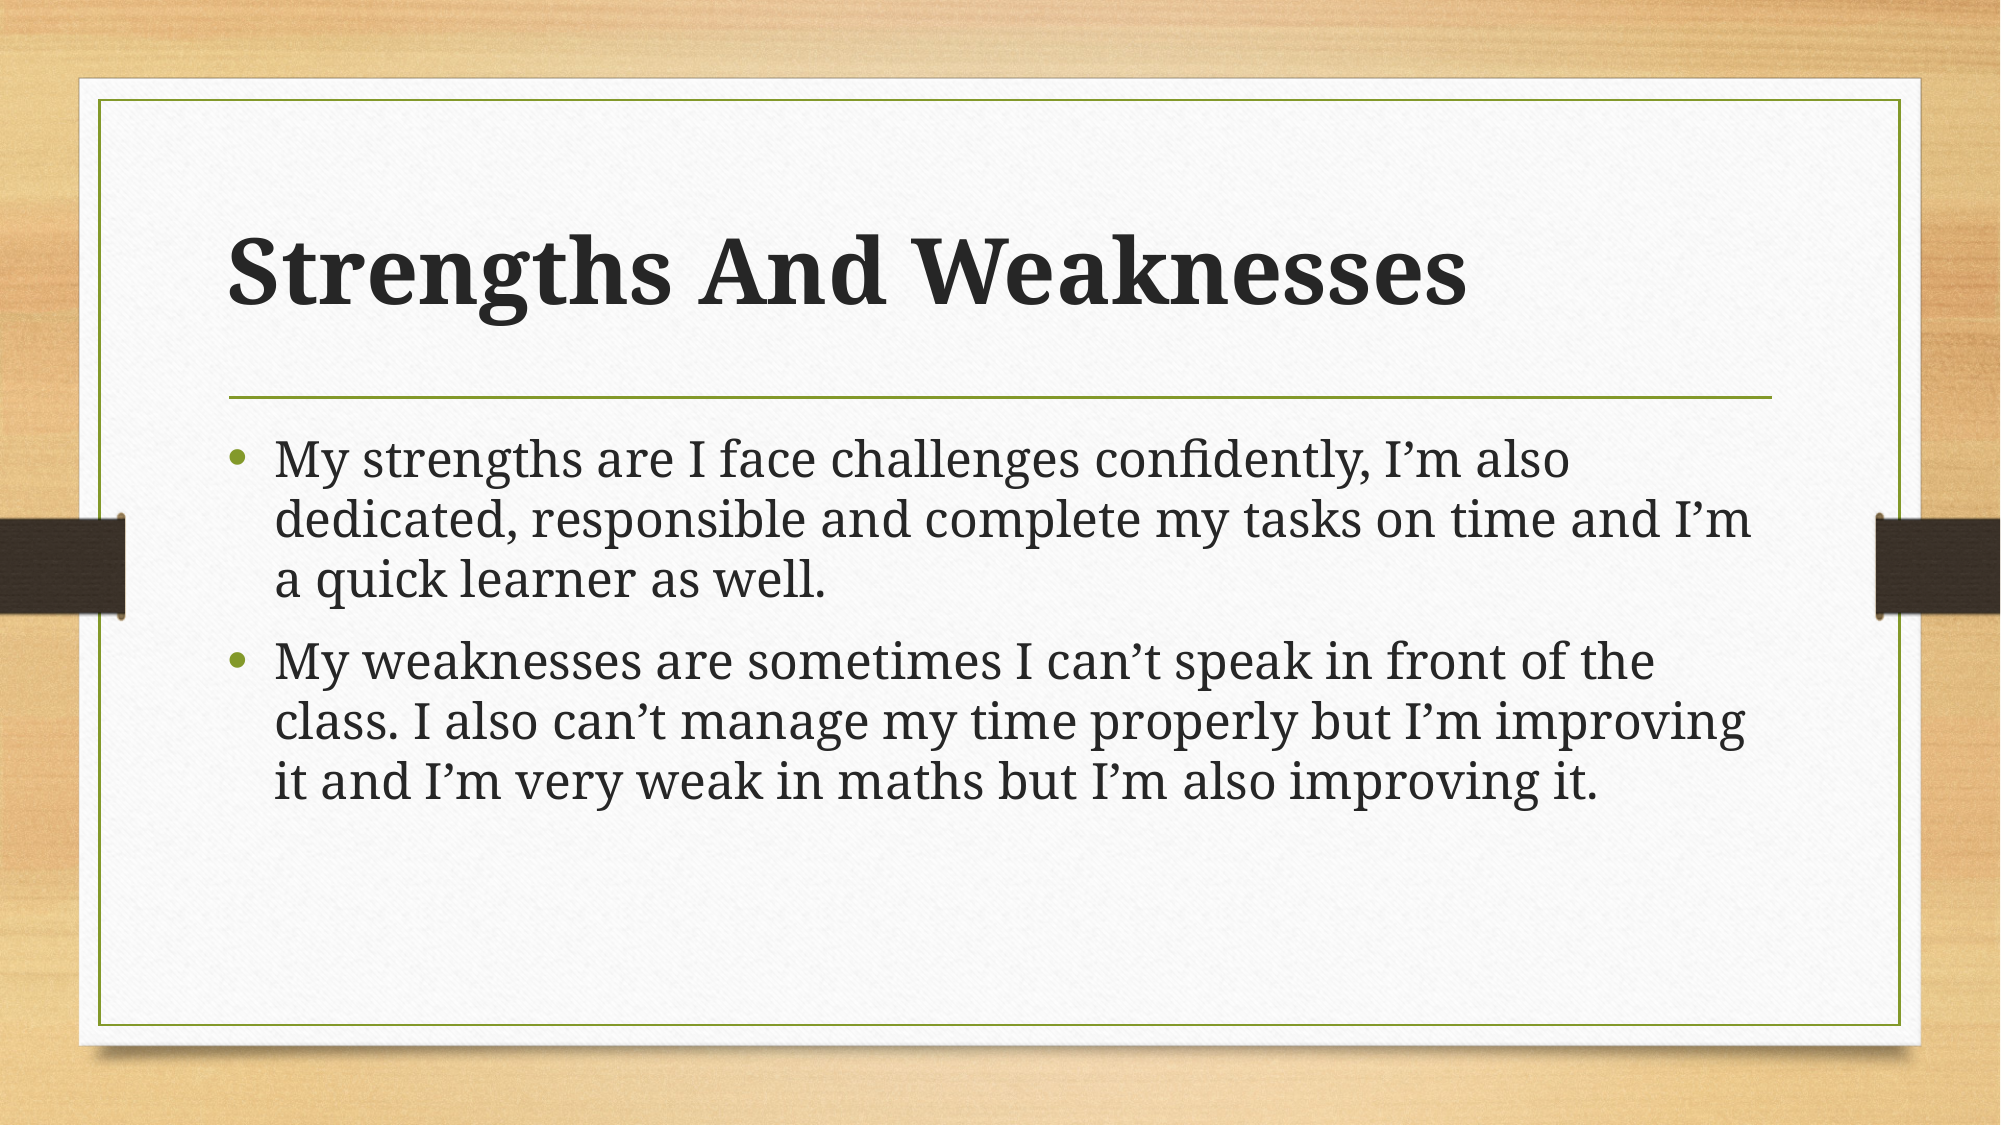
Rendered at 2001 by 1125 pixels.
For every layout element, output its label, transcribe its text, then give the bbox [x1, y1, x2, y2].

picture [0, 0, 2001, 1125]
title Strengths And Weaknesses [212, 161, 1788, 375]
list My strengths are I face challenges confidently, I’m also dedicated, responsible and complete my tasks on time and I’m a quick learner as well. My weaknesses are sometimes I can’t speak in front of the class. I also can’t manage my time properly but I’m improving it and I’m very weak in maths but I’m also improving it. [212, 419, 1788, 964]
